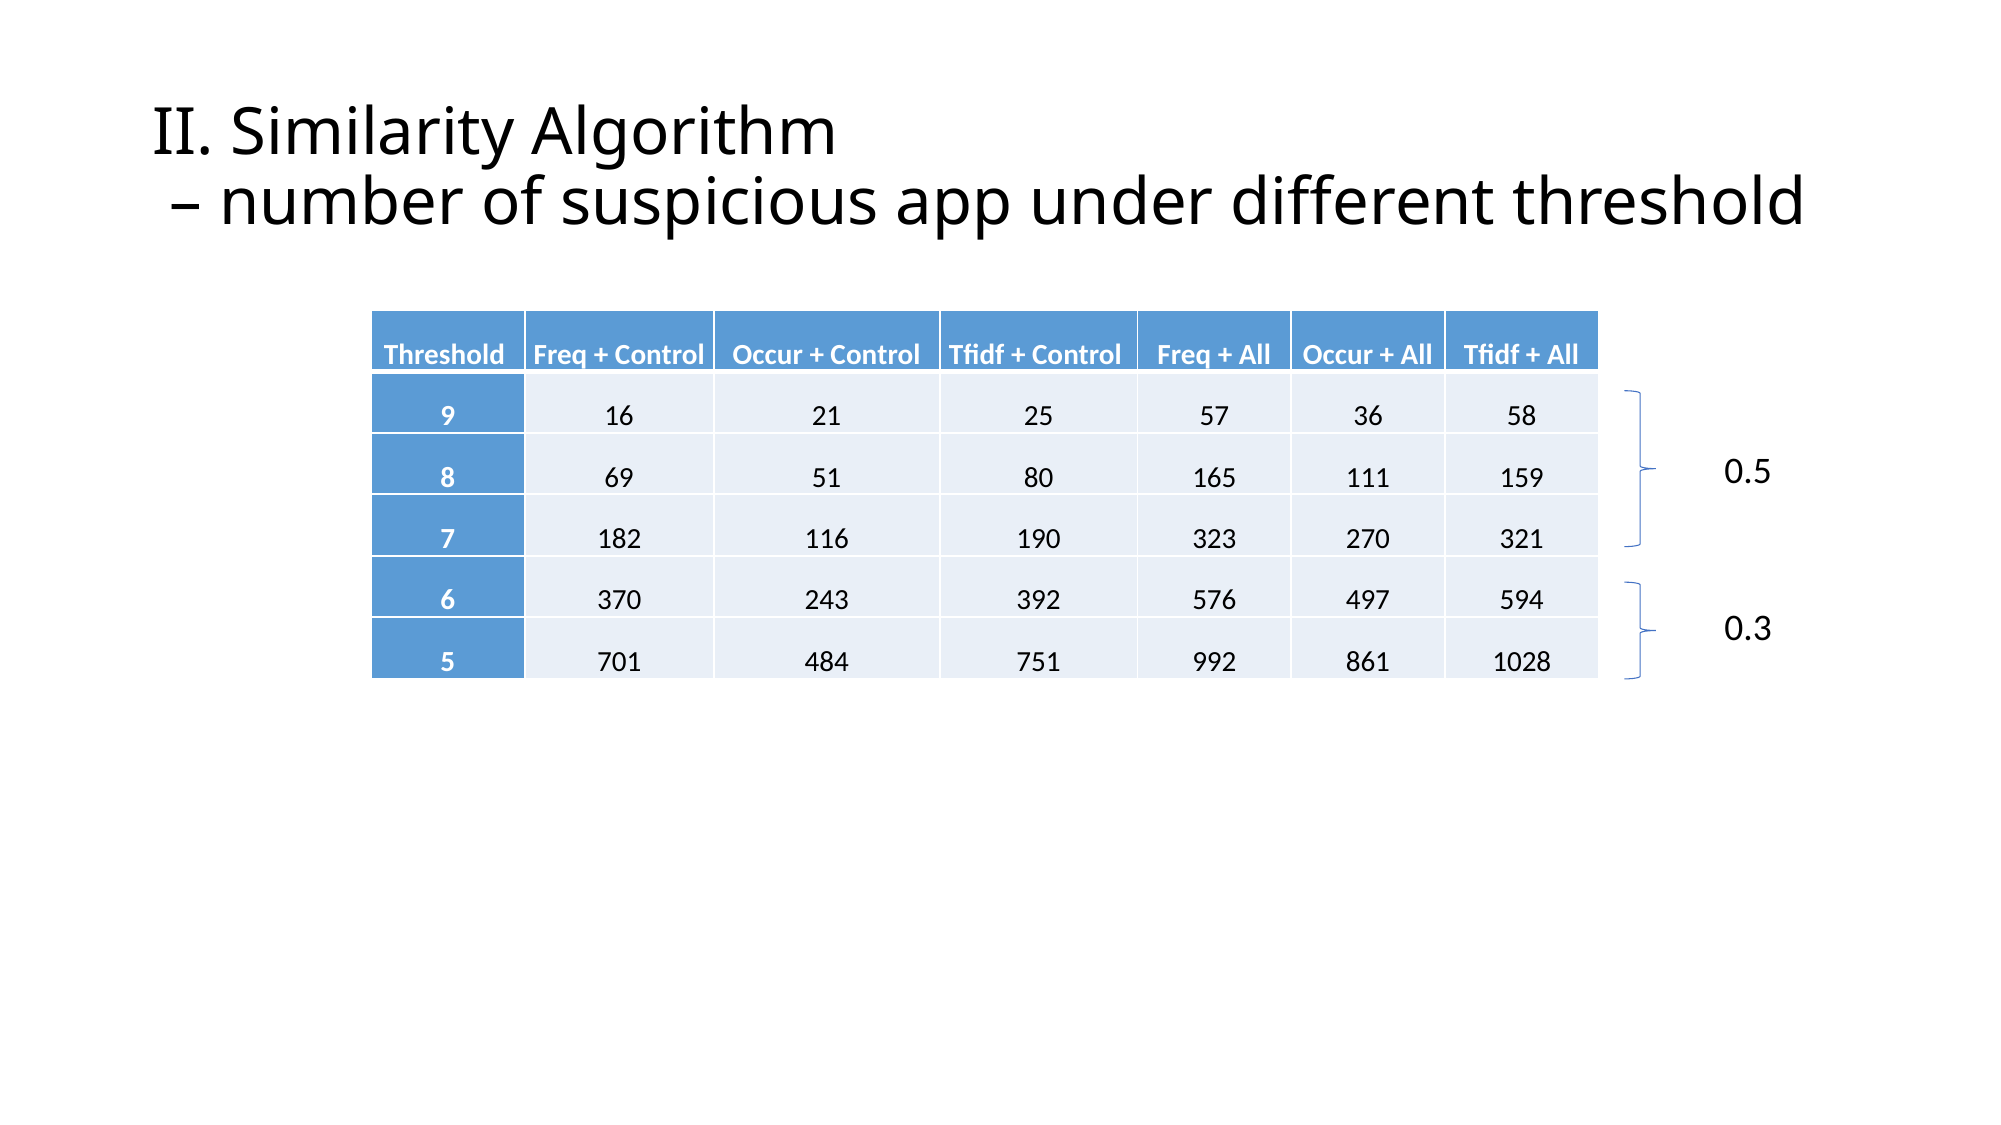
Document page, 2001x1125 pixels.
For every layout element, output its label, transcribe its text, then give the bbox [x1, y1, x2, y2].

table_cell 576 [1138, 557, 1290, 616]
table_cell 21 [715, 374, 939, 432]
table_cell 861 [1292, 618, 1444, 678]
table_cell 992 [1138, 618, 1290, 678]
table_cell 6 [372, 557, 524, 616]
table_header Freq + All [1138, 311, 1290, 369]
table_cell 484 [715, 618, 939, 678]
table_cell 159 [1446, 434, 1598, 493]
table_cell 497 [1292, 557, 1444, 616]
table_cell 7 [372, 495, 524, 555]
table_header Tfidf + All [1446, 311, 1598, 369]
table_cell 701 [526, 618, 713, 678]
title II. Similarity Algorithm – number of suspicious app under different threshold [137, 59, 1863, 278]
table_cell 69 [526, 434, 713, 493]
table_header Freq + Control [526, 311, 713, 369]
table_header Occur + All [1292, 311, 1444, 369]
table_cell 9 [372, 374, 524, 432]
table_cell 165 [1138, 434, 1290, 493]
text_box [1624, 581, 1656, 680]
table_cell 116 [715, 495, 939, 555]
text_box 0.3 [1709, 595, 1787, 656]
table_cell 370 [526, 557, 713, 616]
table_cell 25 [941, 374, 1137, 432]
table_cell 323 [1138, 495, 1290, 555]
table_cell 321 [1446, 495, 1598, 555]
table_cell 80 [941, 434, 1137, 493]
table_cell 16 [526, 374, 713, 432]
table_cell 58 [1446, 374, 1598, 432]
table_cell 1028 [1446, 618, 1598, 678]
table_header Occur + Control [715, 311, 939, 369]
table_cell 270 [1292, 495, 1444, 555]
table_cell 57 [1138, 374, 1290, 432]
text_box 0.5 [1709, 438, 1787, 499]
table_cell 8 [372, 434, 524, 493]
table_header Tfidf + Control [941, 311, 1137, 369]
text_box [1624, 390, 1656, 548]
table_cell 51 [715, 434, 939, 493]
table_cell 5 [372, 618, 524, 678]
table_cell 182 [526, 495, 713, 555]
table_cell 36 [1292, 374, 1444, 432]
table_cell 111 [1292, 434, 1444, 493]
table_cell 392 [941, 557, 1137, 616]
table_cell 243 [715, 557, 939, 616]
table_cell 190 [941, 495, 1137, 555]
table_header Threshold [372, 311, 524, 369]
table_cell 594 [1446, 557, 1598, 616]
table_cell 751 [941, 618, 1137, 678]
